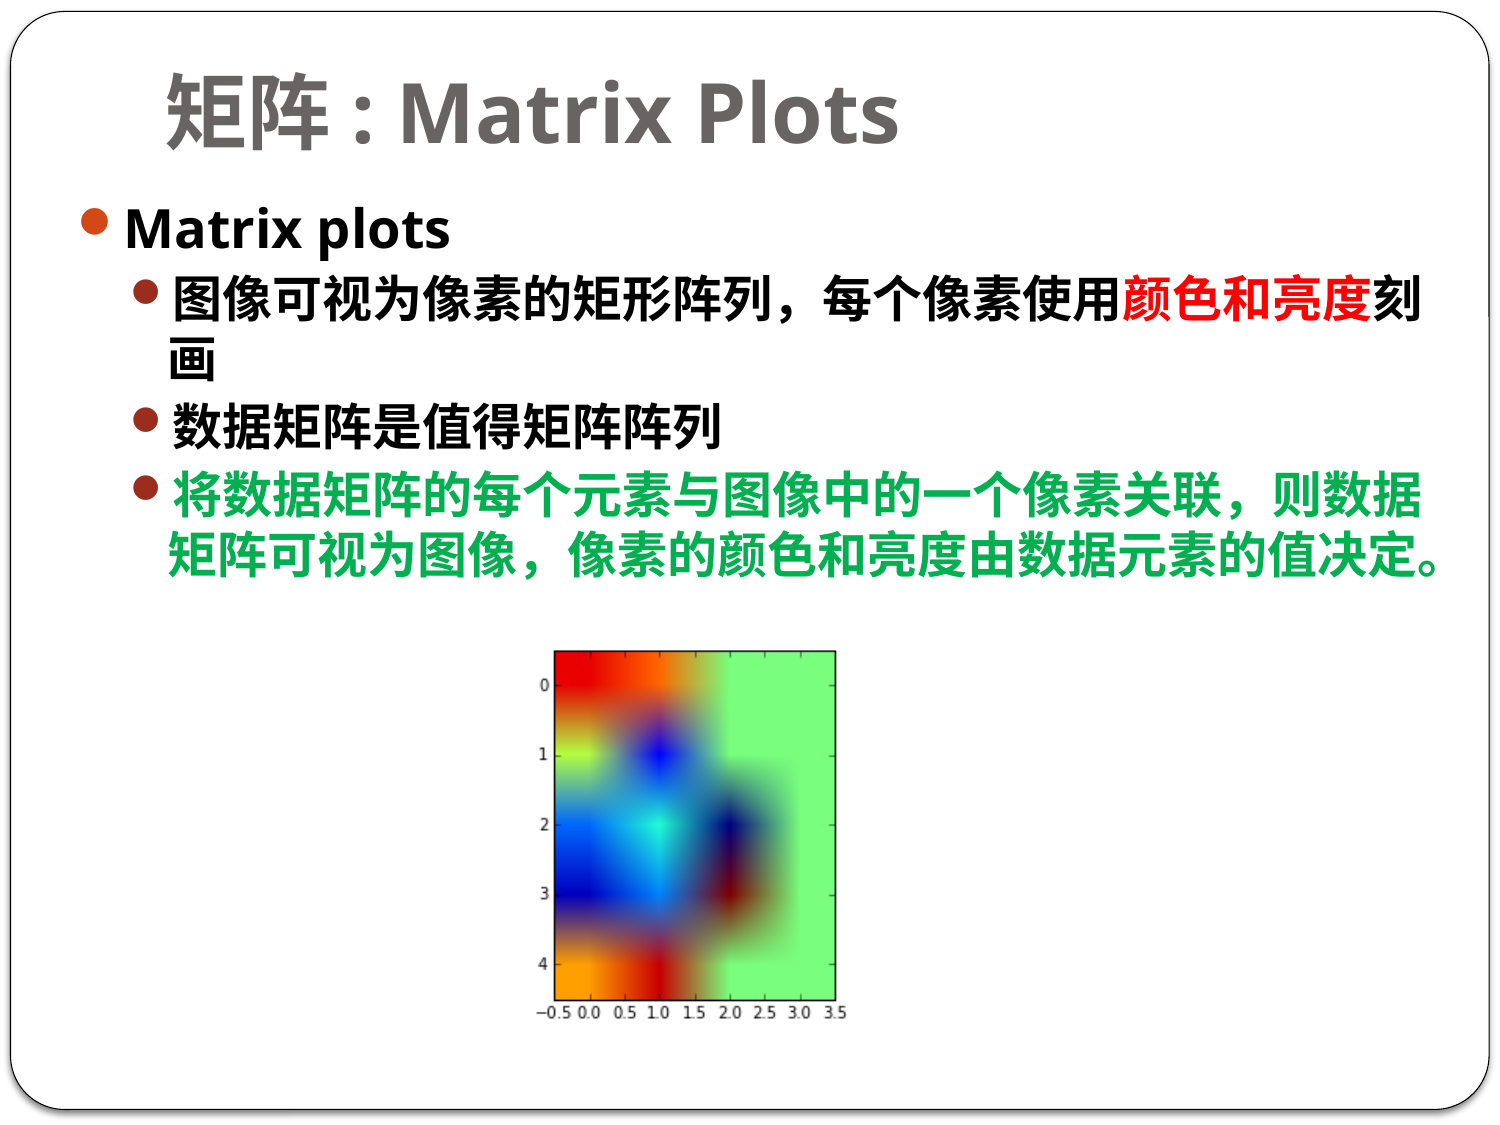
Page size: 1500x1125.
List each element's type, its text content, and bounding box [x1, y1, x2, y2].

list Matrix plots 图像可视为像素的矩形阵列，每个像素使用颜色和亮度刻画 数据矩阵是值得矩阵阵列 将数据矩阵的每个元素与图像中的一个像素关联，则数据矩阵可视为图像，像素的颜色和亮度由数据元素的值决定。 [62, 187, 1445, 615]
title 矩阵: Matrix Plots [150, 45, 1425, 175]
picture [529, 635, 871, 1036]
